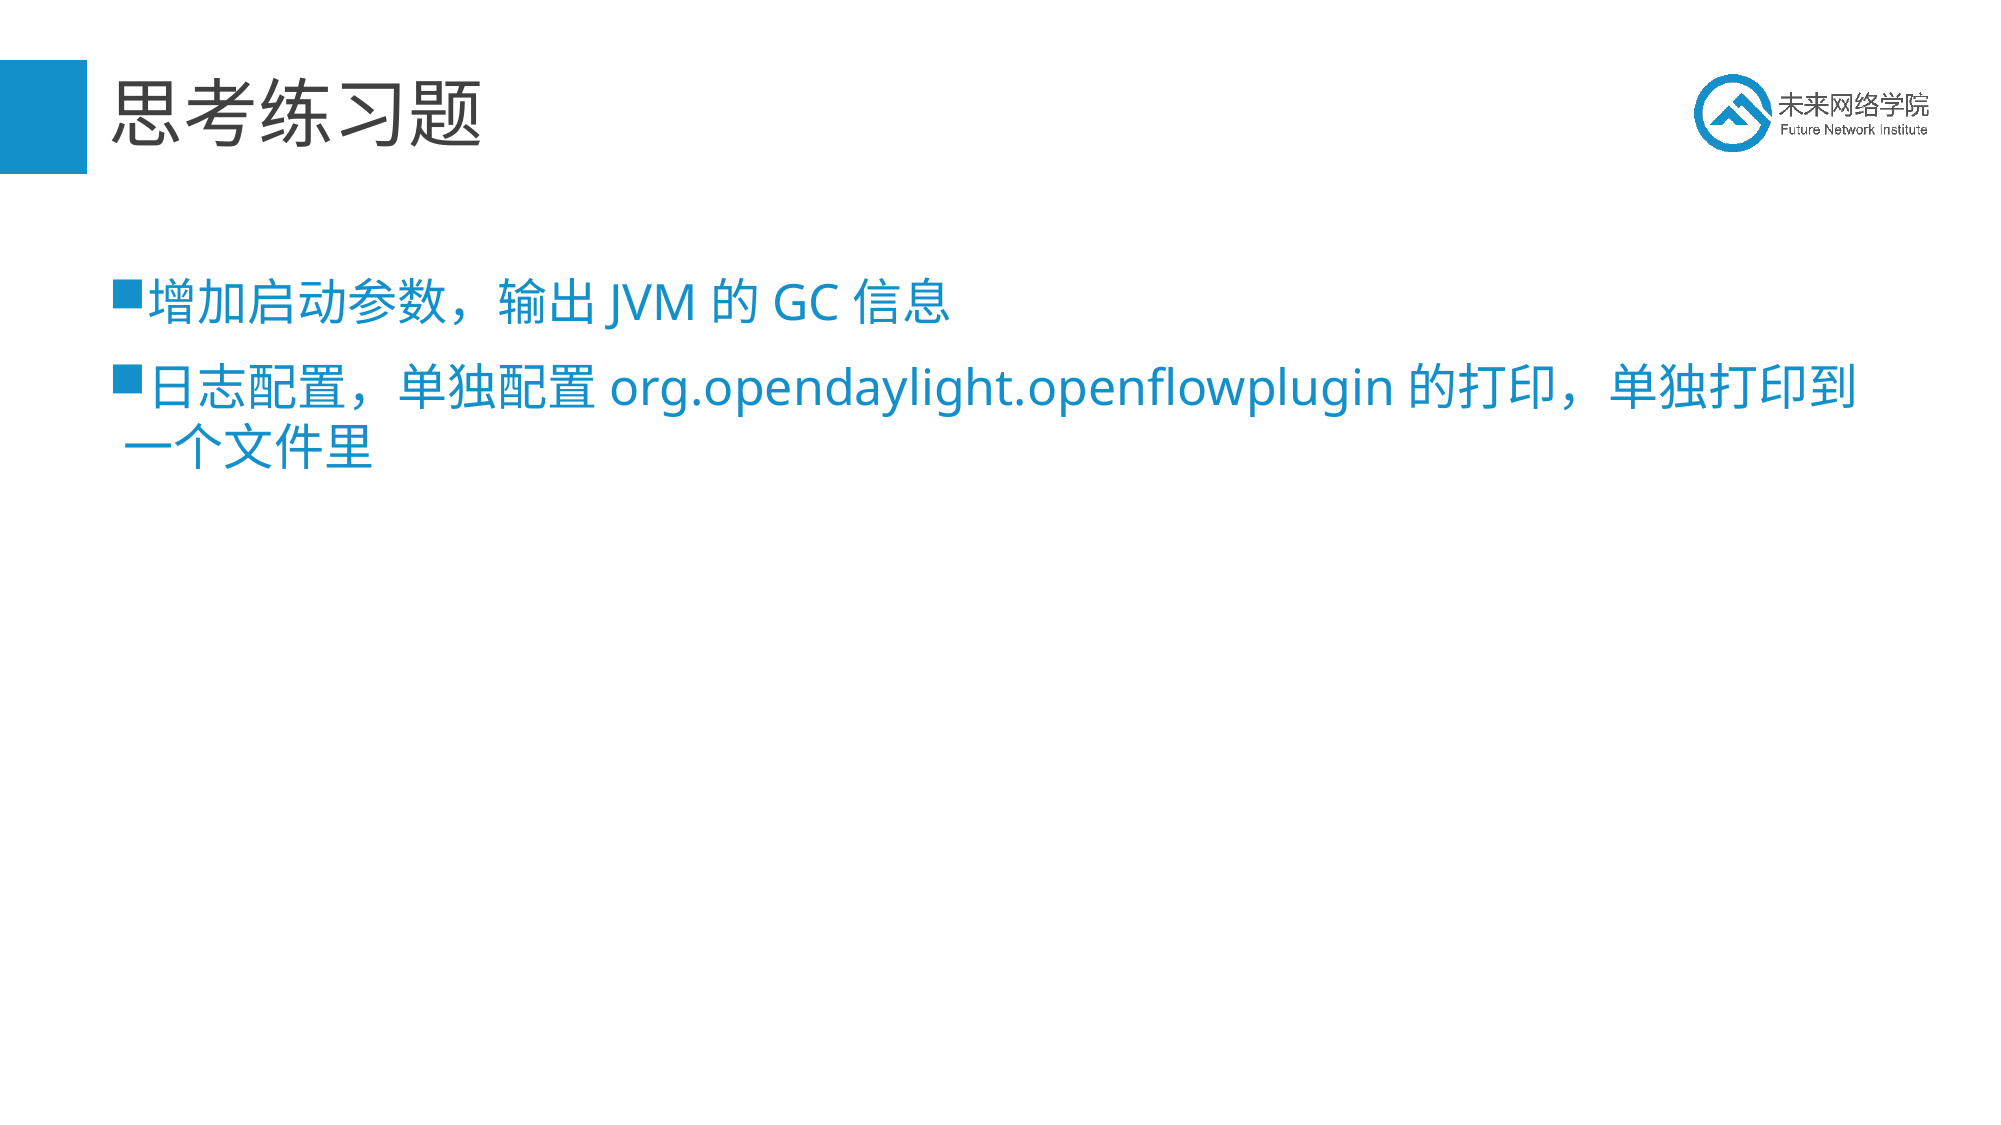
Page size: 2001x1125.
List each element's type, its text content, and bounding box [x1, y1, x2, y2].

title 思考练习题 [93, 61, 1888, 174]
picture [1888, 74, 1929, 152]
list 增加启动参数，输出JVM的GC信息 日志配置，单独配置org.opendaylight.openflowplugin的打印，单独打印到一个文件里 [93, 262, 1888, 977]
